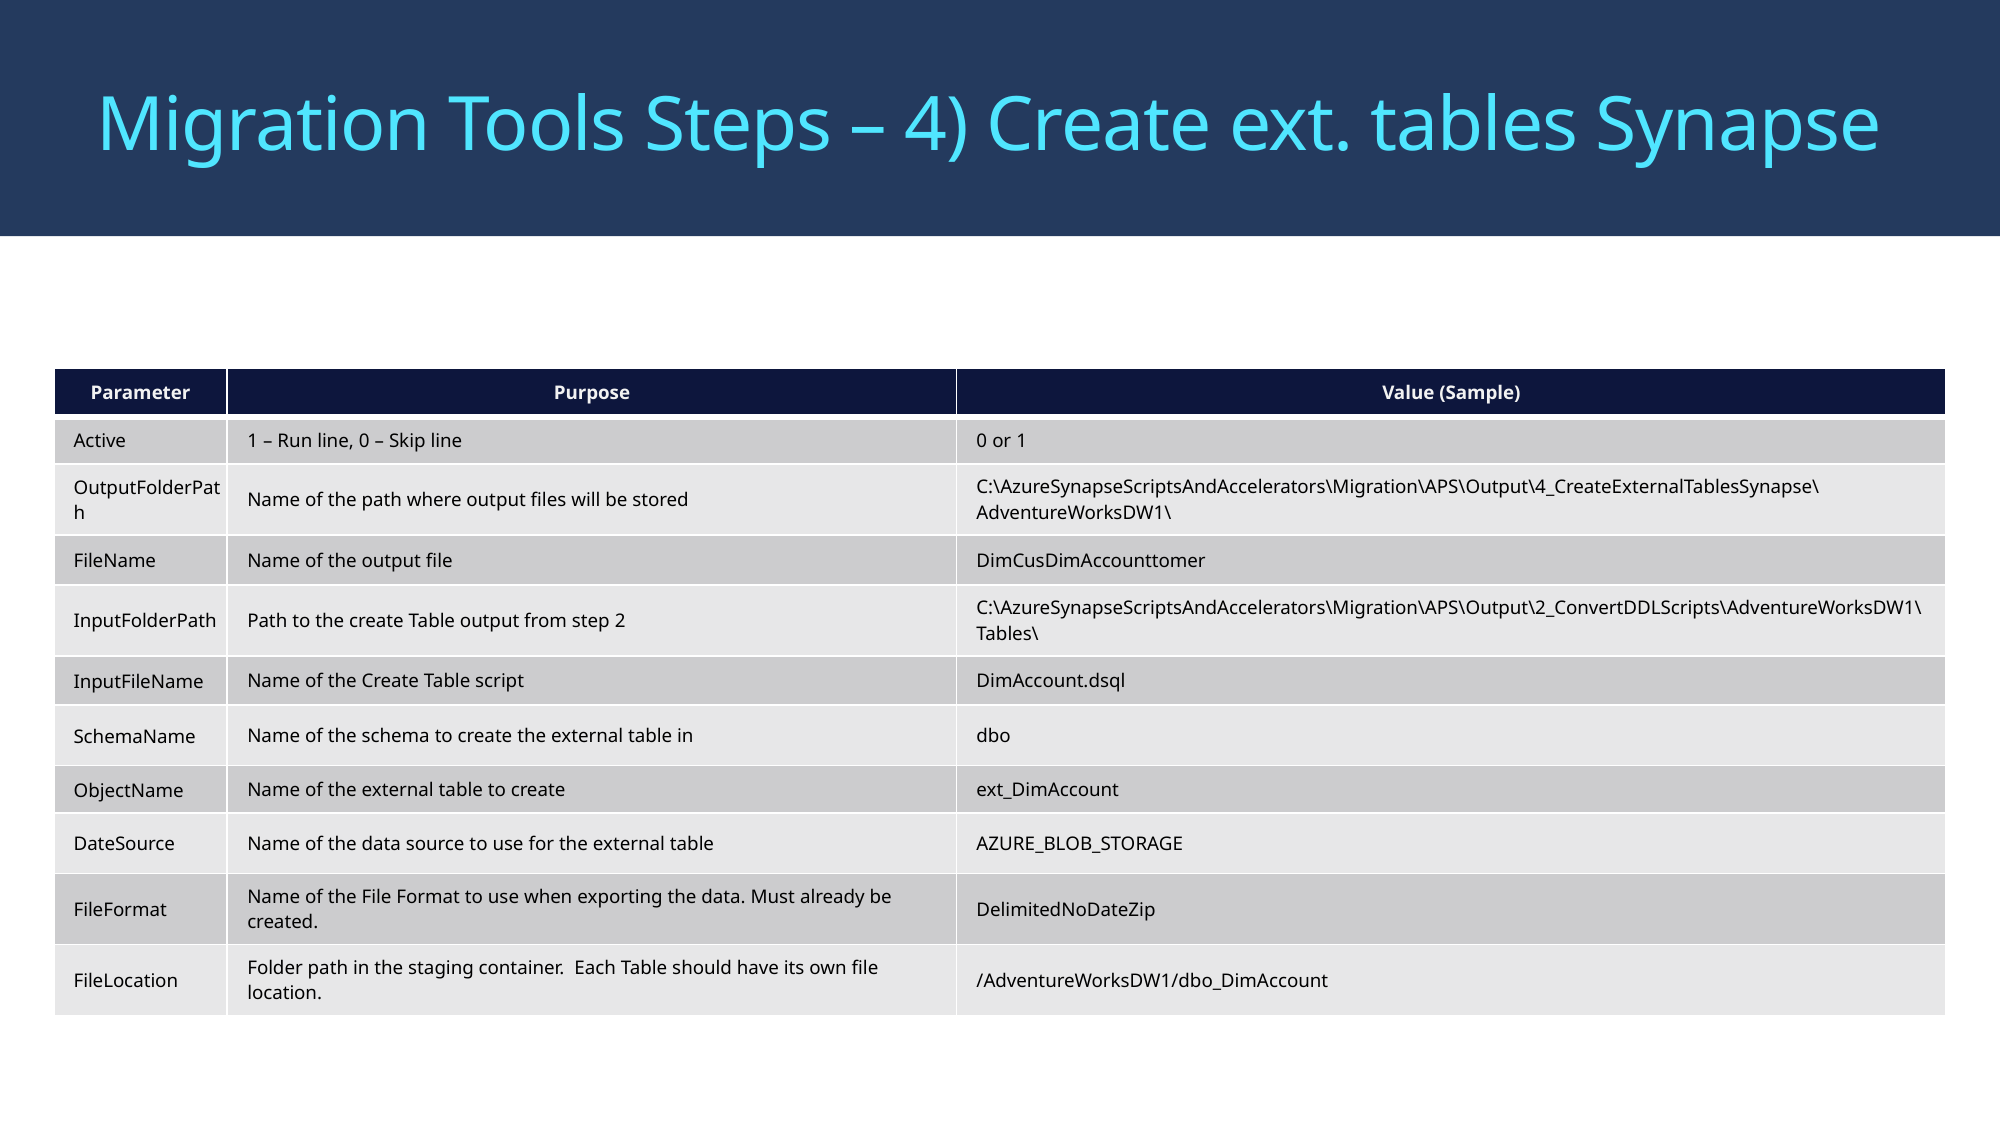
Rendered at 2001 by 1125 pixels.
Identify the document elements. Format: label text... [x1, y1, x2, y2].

table_cell FileLocation [55, 945, 226, 1015]
table_cell DimCusDimAccounttomer [957, 536, 1945, 584]
table_cell Name of the schema to create the external table in [228, 706, 956, 765]
table_cell Name of the external table to create [228, 766, 956, 812]
table_cell FileName [55, 536, 226, 584]
table_cell Name of the output file [228, 536, 956, 584]
table_cell AZURE_BLOB_STORAGE [957, 814, 1945, 873]
table_cell FileFormat [55, 874, 226, 944]
table_header Value (Sample) [957, 369, 1945, 414]
table_cell Active [55, 420, 226, 463]
table_cell DelimitedNoDateZip [957, 874, 1945, 944]
table_cell OutputFolderPath [55, 465, 226, 534]
title Migration Tools Steps – 4) Create ext. tables Synapse [96, 75, 1904, 166]
table_cell C:\AzureSynapseScriptsAndAccelerators\Migration\APS\Output\2_ConvertDDLScripts\AdventureWorksDW1\Tables\ [957, 586, 1945, 655]
table_cell DateSource [55, 814, 226, 873]
table_cell Path to the create Table output from step 2 [228, 586, 956, 655]
table_cell ObjectName [55, 766, 226, 812]
table_cell 0 or 1 [957, 420, 1945, 463]
table_cell 1 – Run line, 0 – Skip line [228, 420, 956, 463]
table_cell dbo [957, 706, 1945, 765]
table_cell DimAccount.dsql [957, 657, 1945, 704]
table_cell C:\AzureSynapseScriptsAndAccelerators\Migration\APS\Output\4_CreateExternalTablesSynapse\AdventureWorksDW1\ [957, 465, 1945, 534]
table_cell Name of the Create Table script [228, 657, 956, 704]
table_cell Name of the data source to use for the external table [228, 814, 956, 873]
table_header Purpose [228, 369, 956, 414]
table_cell SchemaName [55, 706, 226, 765]
table_cell ext_DimAccount [957, 766, 1945, 812]
table_cell /AdventureWorksDW1/dbo_DimAccount [957, 945, 1945, 1015]
table_cell Folder path in the staging container. Each Table should have its own file location. [228, 945, 956, 1015]
table_cell Name of the File Format to use when exporting the data. Must already be created. [228, 874, 956, 944]
table_cell InputFileName [55, 657, 226, 704]
table_cell InputFolderPath [55, 586, 226, 655]
table_header Parameter [55, 369, 226, 414]
table_cell Name of the path where output files will be stored [228, 465, 956, 534]
